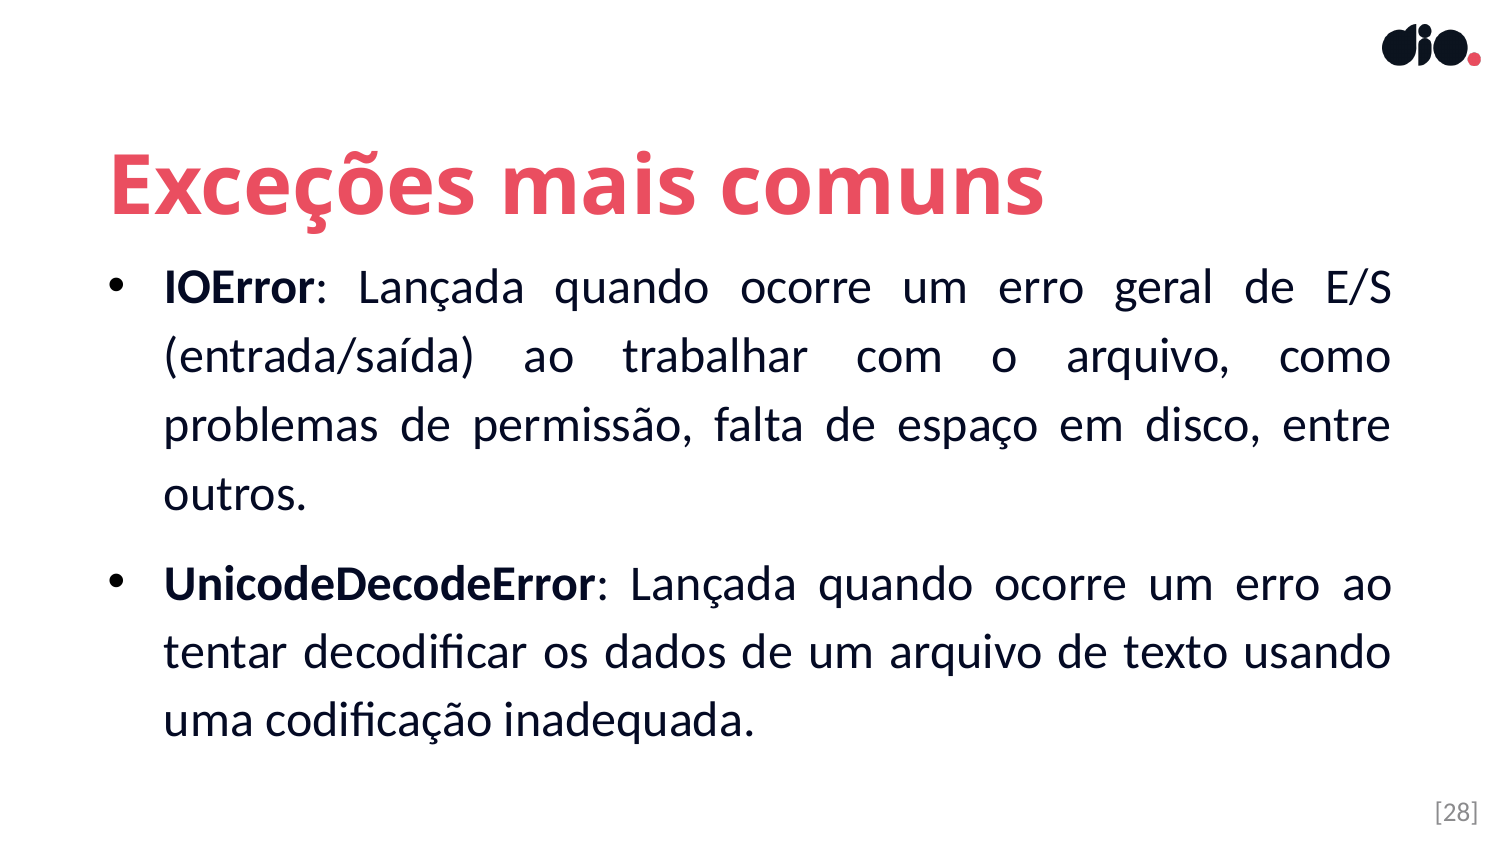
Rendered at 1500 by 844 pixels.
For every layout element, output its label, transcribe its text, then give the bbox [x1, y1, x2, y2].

text_box Exceções mais comuns [92, 104, 1408, 243]
text_box IOError: Lançada quando ocorre um erro geral de E/S (entrada/saída) ao trabalhar com o arquivo, como problemas de permissão, falta de espaço em disco, entre outros. UnicodeDecodeError: Lançada quando ocorre um erro ao tentar decodificar os dados de um arquivo de texto usando uma codificação inadequada. [92, 243, 1408, 749]
picture [1382, 24, 1481, 66]
slide_number [28] [1403, 779, 1494, 844]
